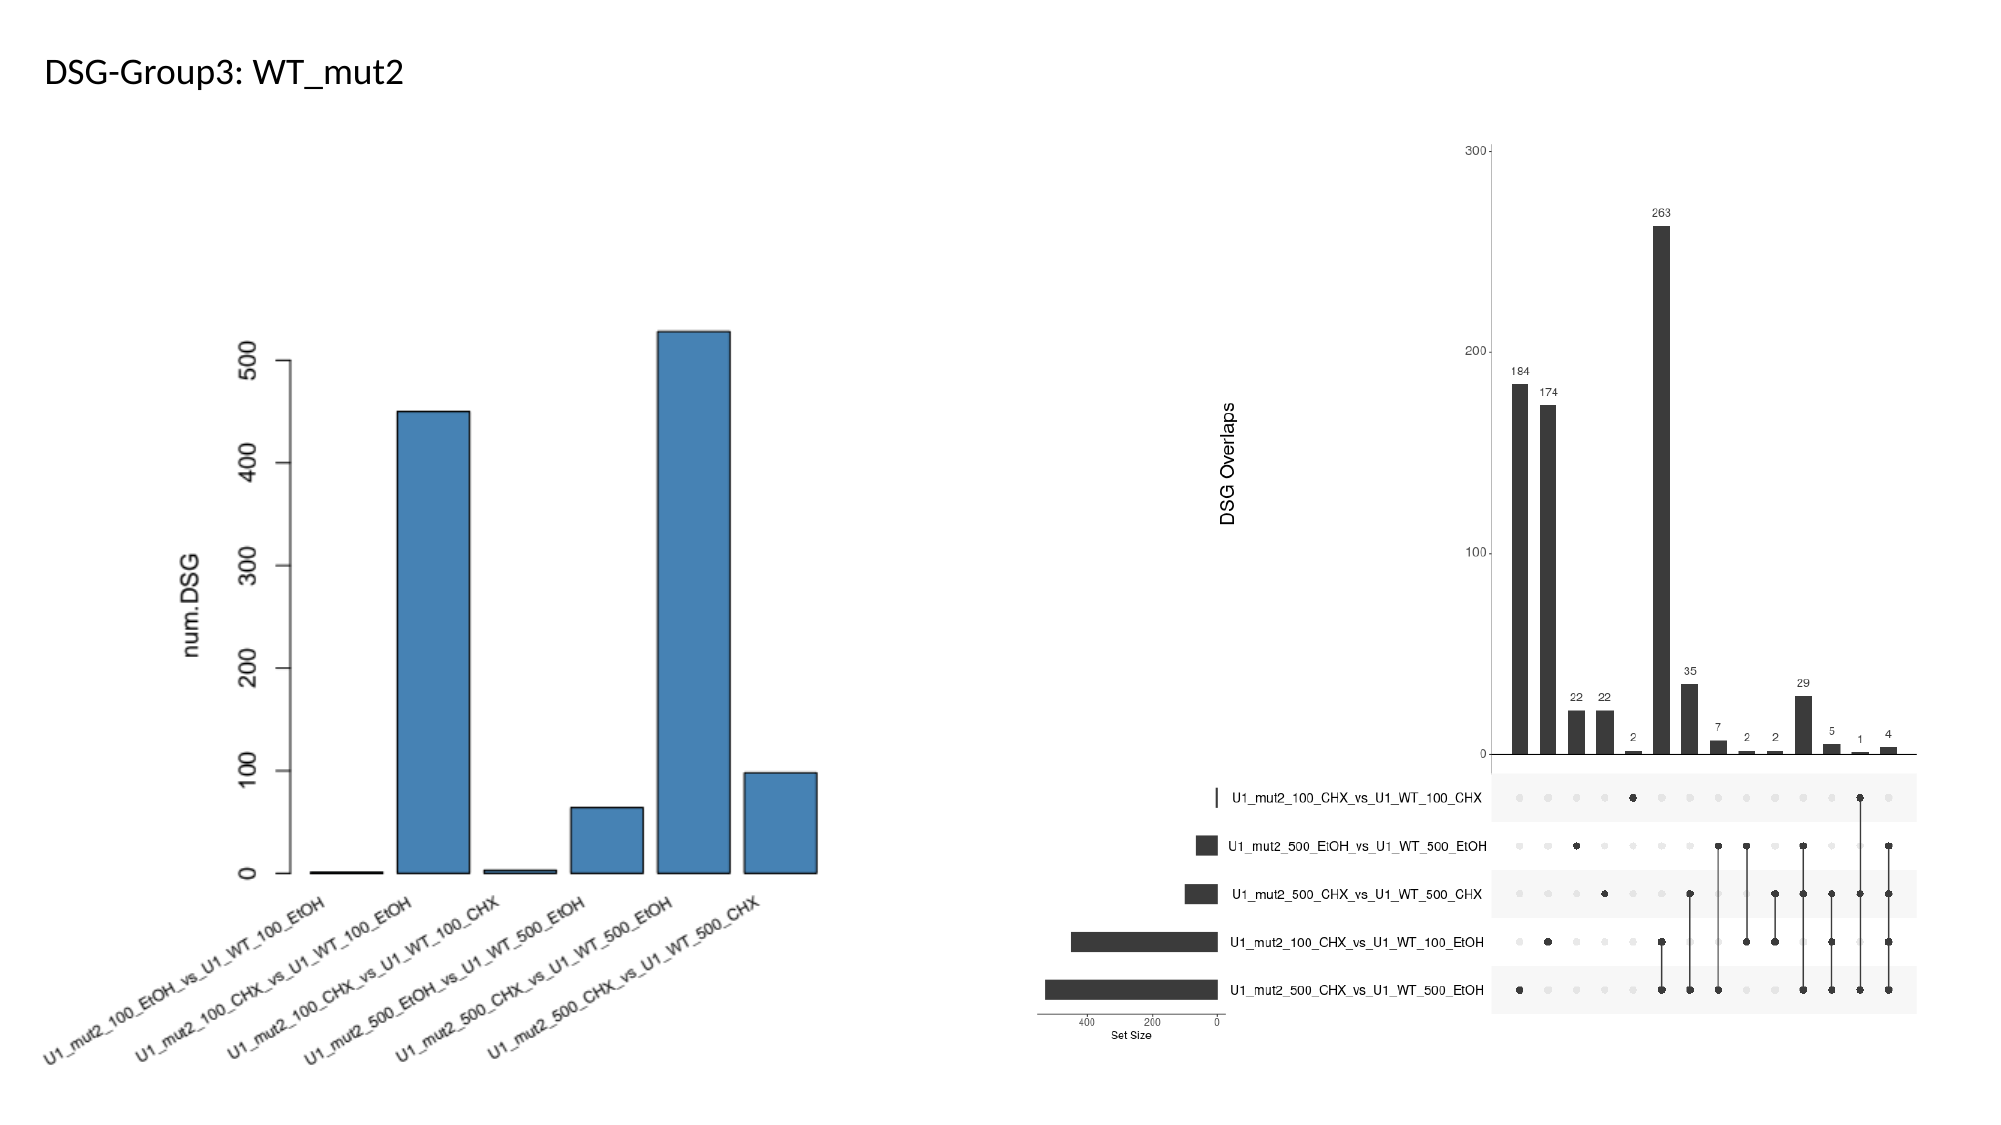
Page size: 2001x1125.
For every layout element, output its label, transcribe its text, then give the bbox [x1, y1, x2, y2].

text_box DSG-Group3: WT_mut2 [29, 39, 1193, 100]
picture [1030, 137, 1923, 1048]
picture [0, 303, 864, 1125]
